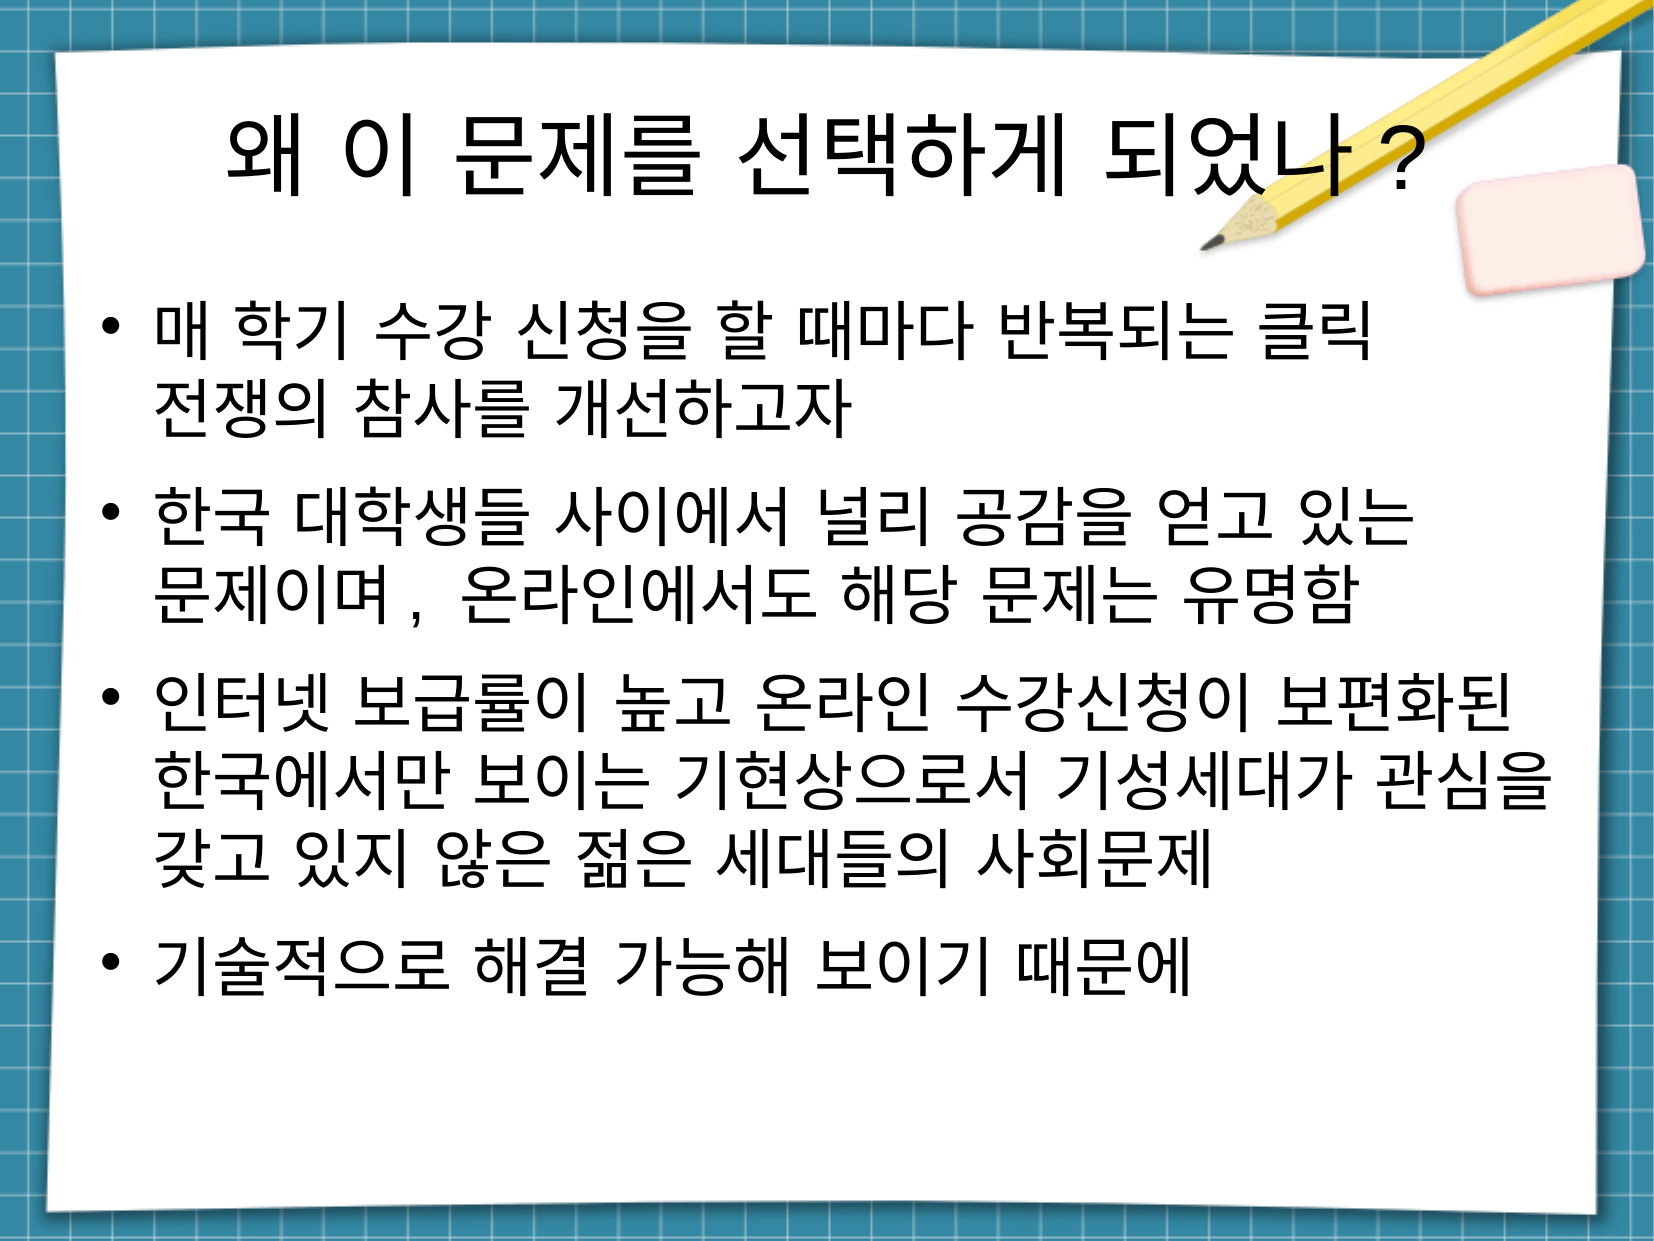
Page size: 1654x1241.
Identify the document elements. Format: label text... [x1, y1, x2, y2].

picture [0, 0, 1654, 1241]
text_box 왜 이 문제를 선택하게 되었나? [82, 49, 1571, 257]
text_box 매 학기 수강 신청을 할 때마다 반복되는 클릭 전쟁의 참사를 개선하고자 한국 대학생들 사이에서 널리 공감을 얻고 있는 문제이며, 온라인에서도 해당 문제는 유명함 인터넷 보급률이 높고 온라인 수강신청이 보편화된 한국에서만 보이는 기현상으로서 기성세대가 관심을 갖고 있지 않은 젊은 세대들의 사회문제 기술적으로 해결 가능해 보이기 때문에 [82, 290, 1571, 1010]
